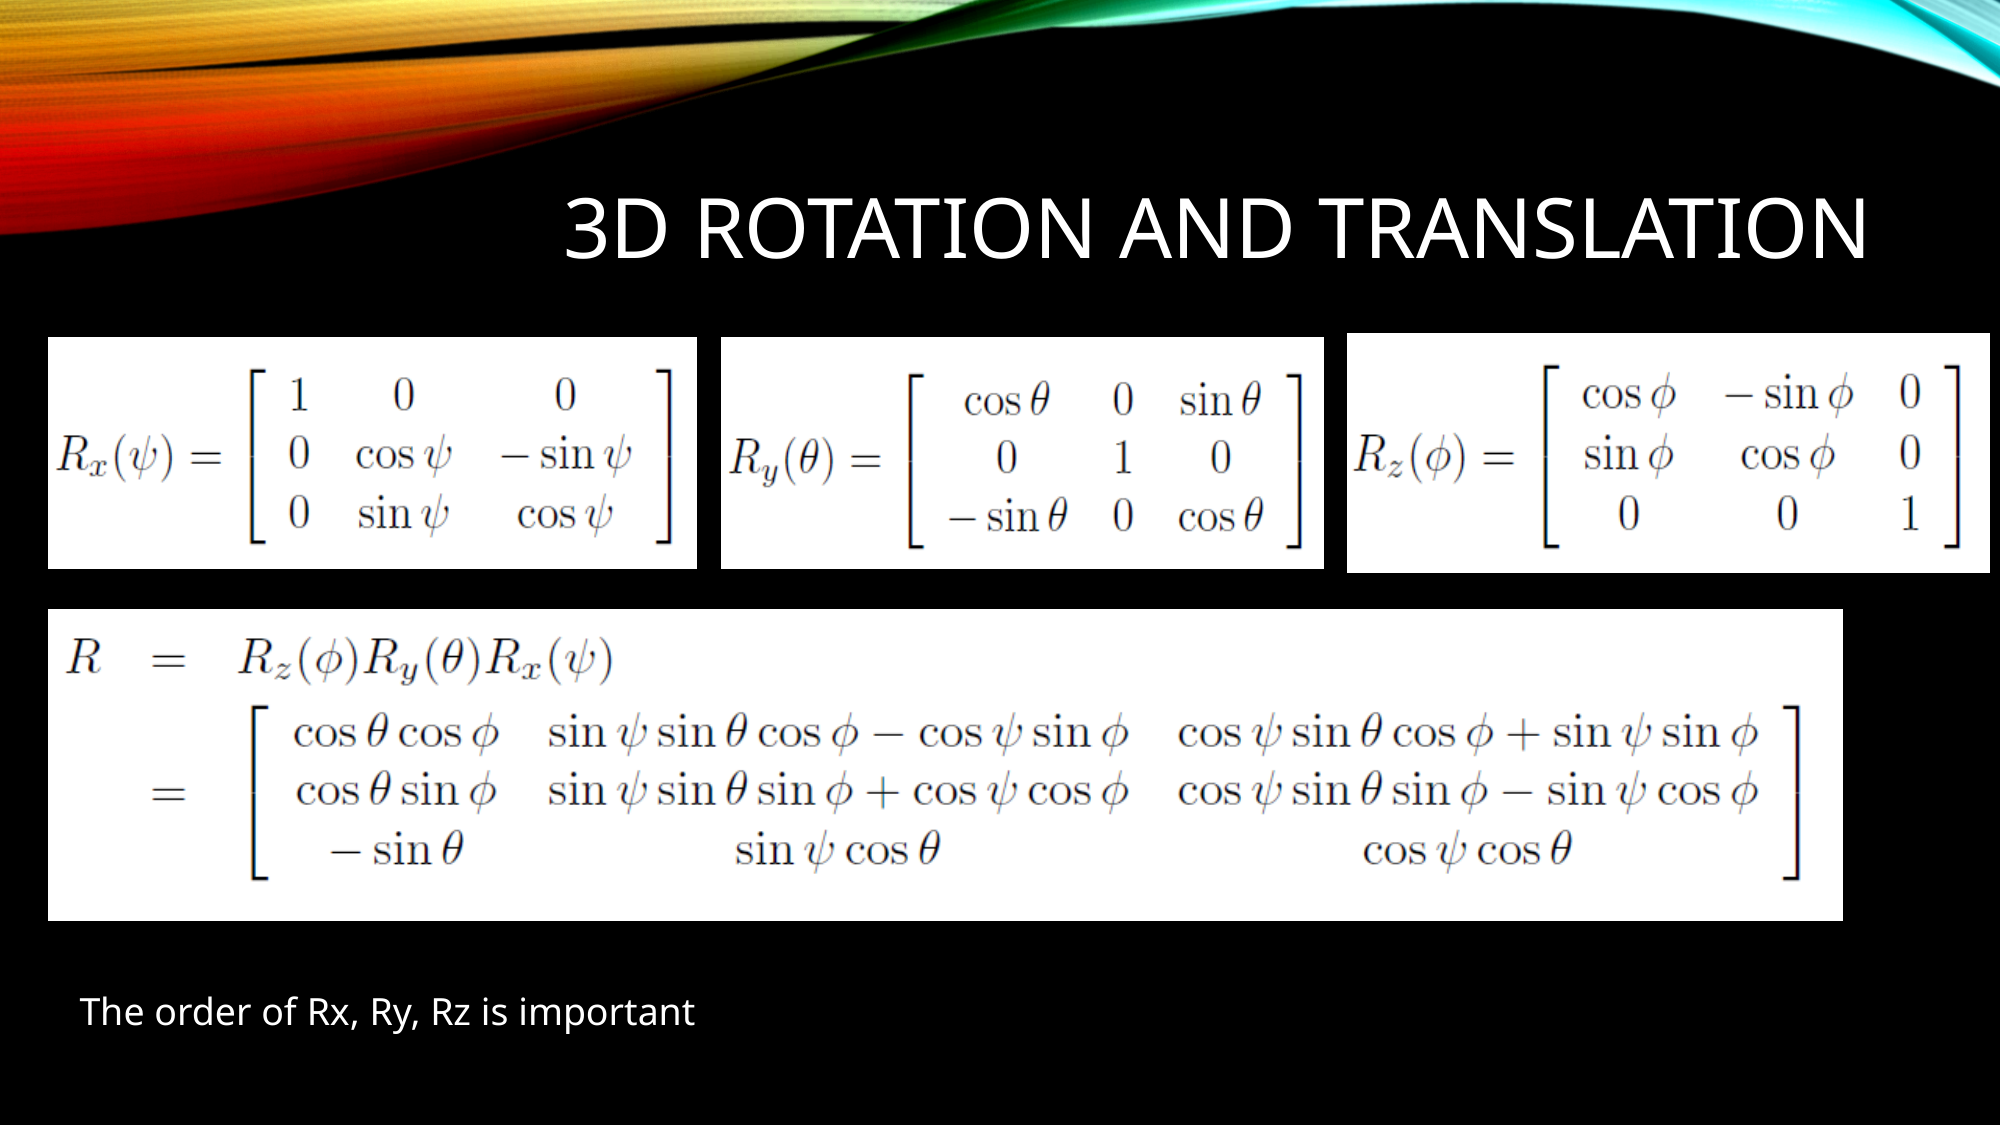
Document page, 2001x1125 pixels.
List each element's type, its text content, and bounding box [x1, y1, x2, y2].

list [48, 337, 697, 569]
picture [720, 337, 1324, 569]
picture [1347, 333, 1991, 573]
title 3D rotation and translation [474, 125, 1888, 338]
text_box The order of Rx, Ry, Rz is important [64, 980, 745, 1041]
picture [0, 0, 2000, 237]
picture [48, 609, 1843, 922]
